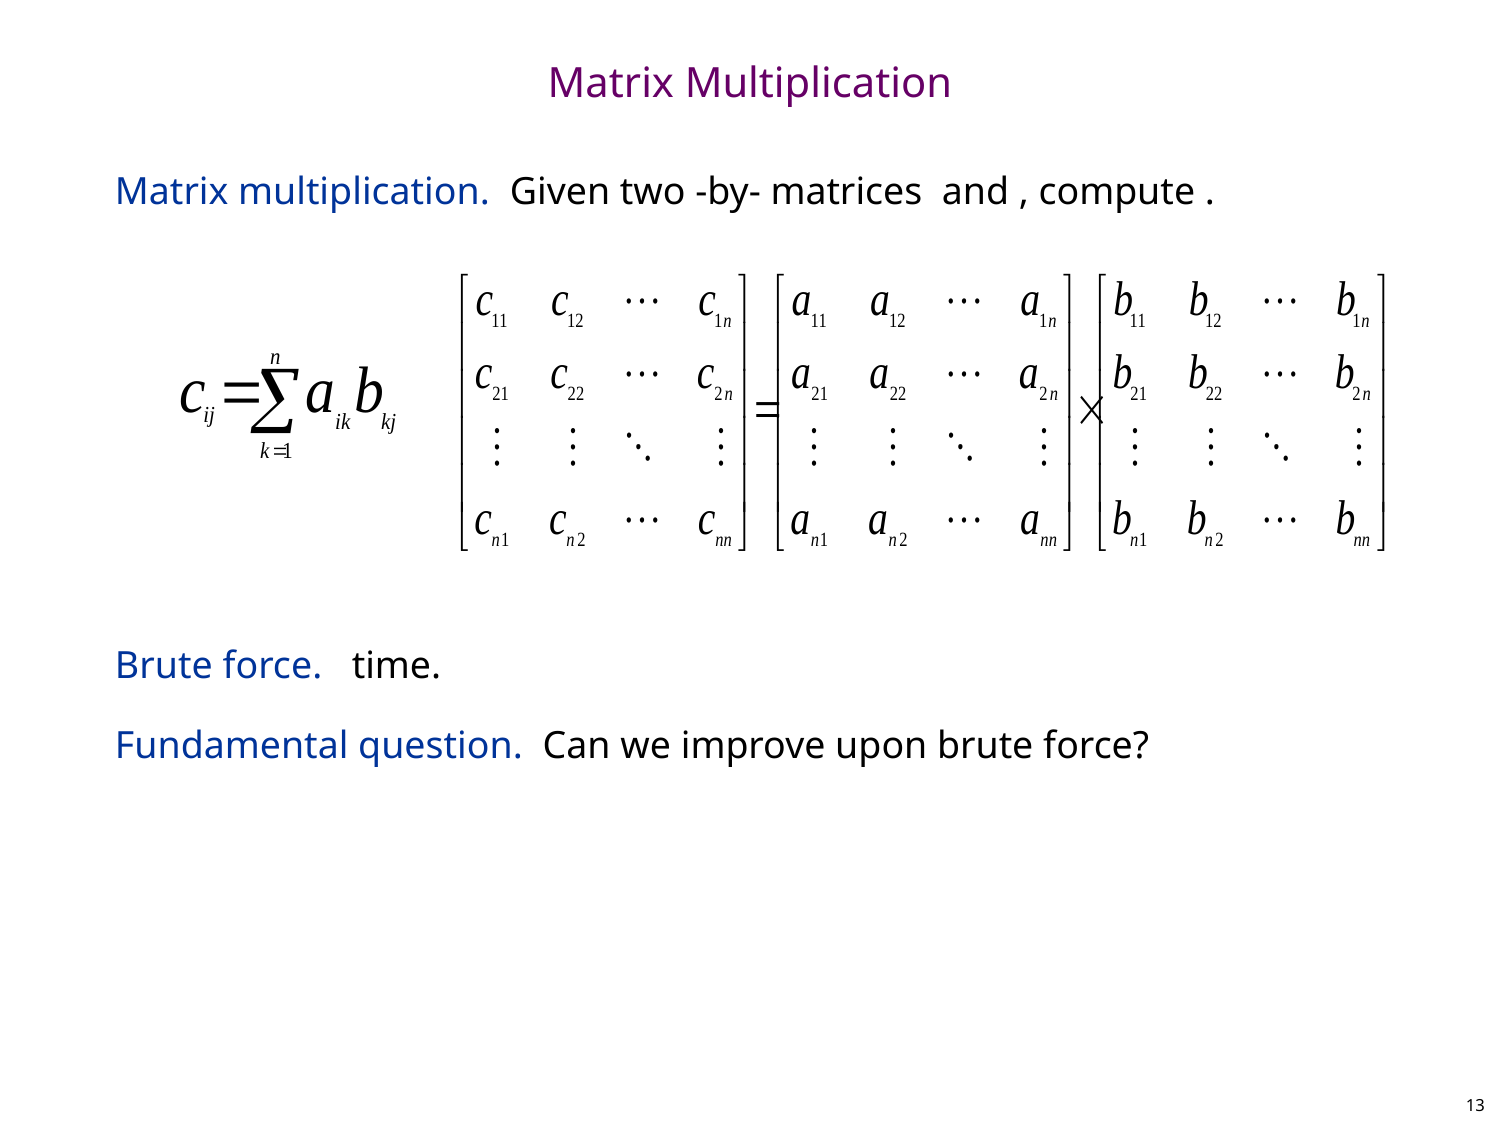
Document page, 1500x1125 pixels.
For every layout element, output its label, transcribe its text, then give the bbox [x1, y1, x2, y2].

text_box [451, 262, 1401, 563]
title Matrix Multiplication [0, 50, 1500, 125]
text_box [174, 337, 408, 469]
slide_number 13 [1187, 1087, 1500, 1125]
